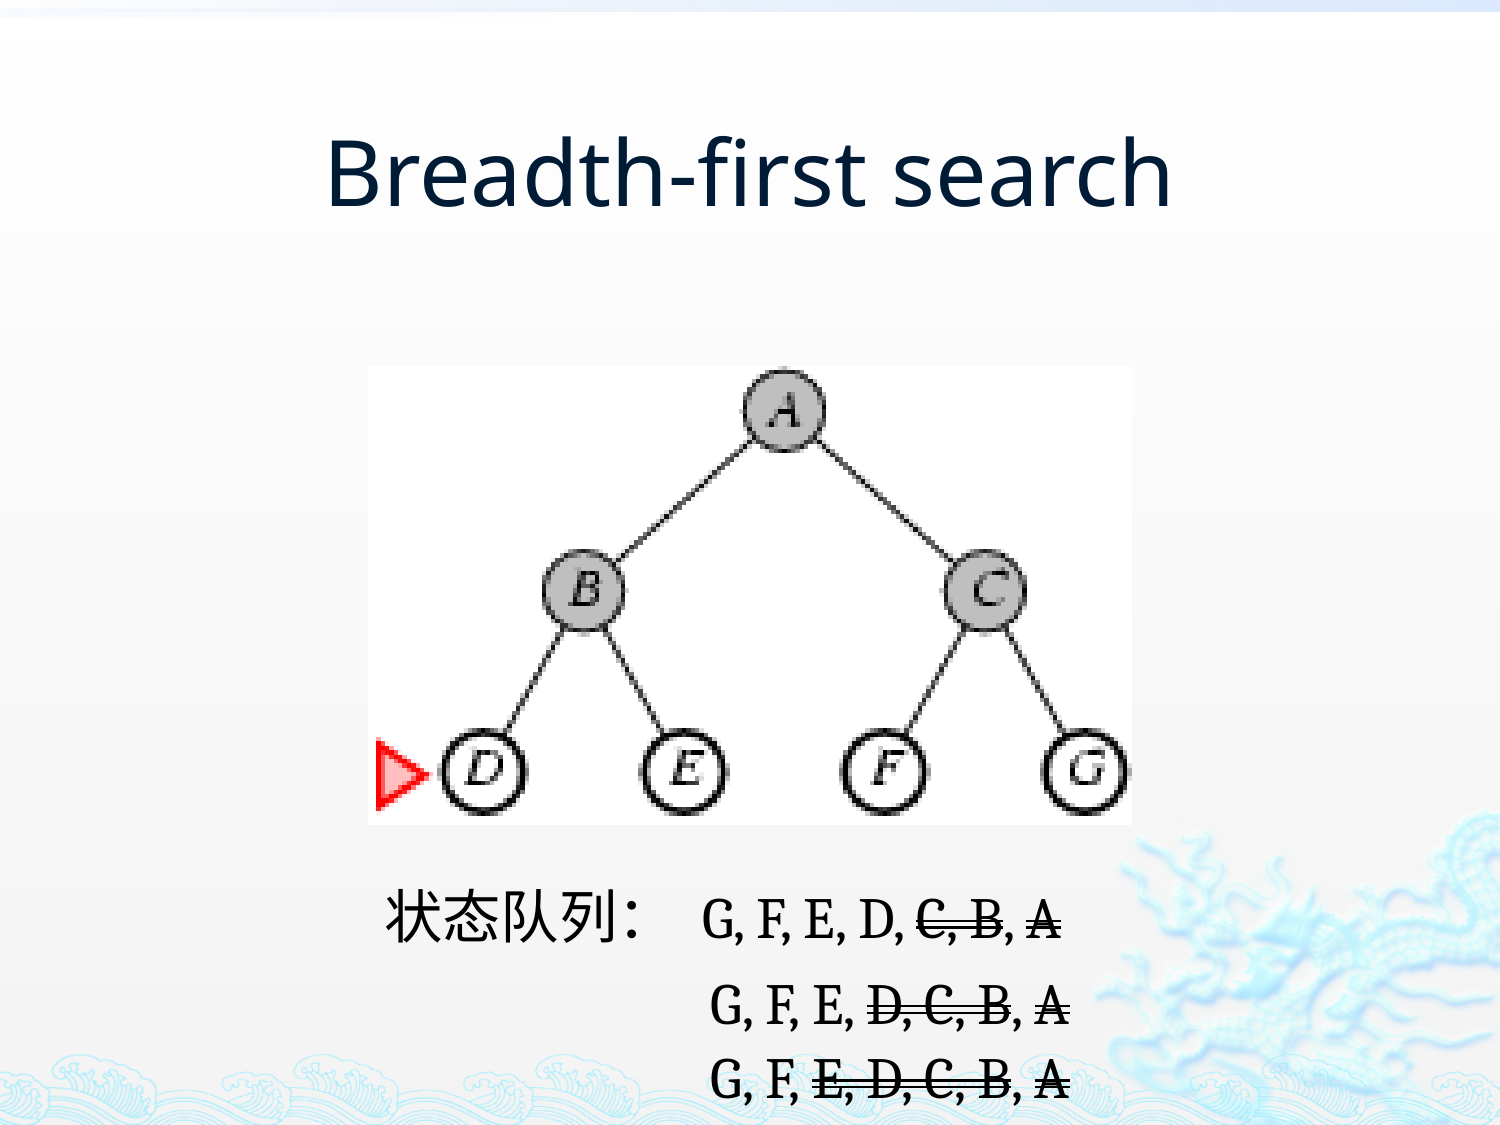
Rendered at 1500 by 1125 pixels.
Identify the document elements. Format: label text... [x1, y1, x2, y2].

text_box G, F, E, D, C, B, A [696, 1032, 1085, 1118]
text_box G, F, E, D, C, B, A [696, 958, 1085, 1032]
title Breadth-first search [75, 45, 1425, 233]
text_box 状态队列： G, F, E, D, C, B, A [369, 872, 1153, 958]
picture [368, 366, 1132, 825]
